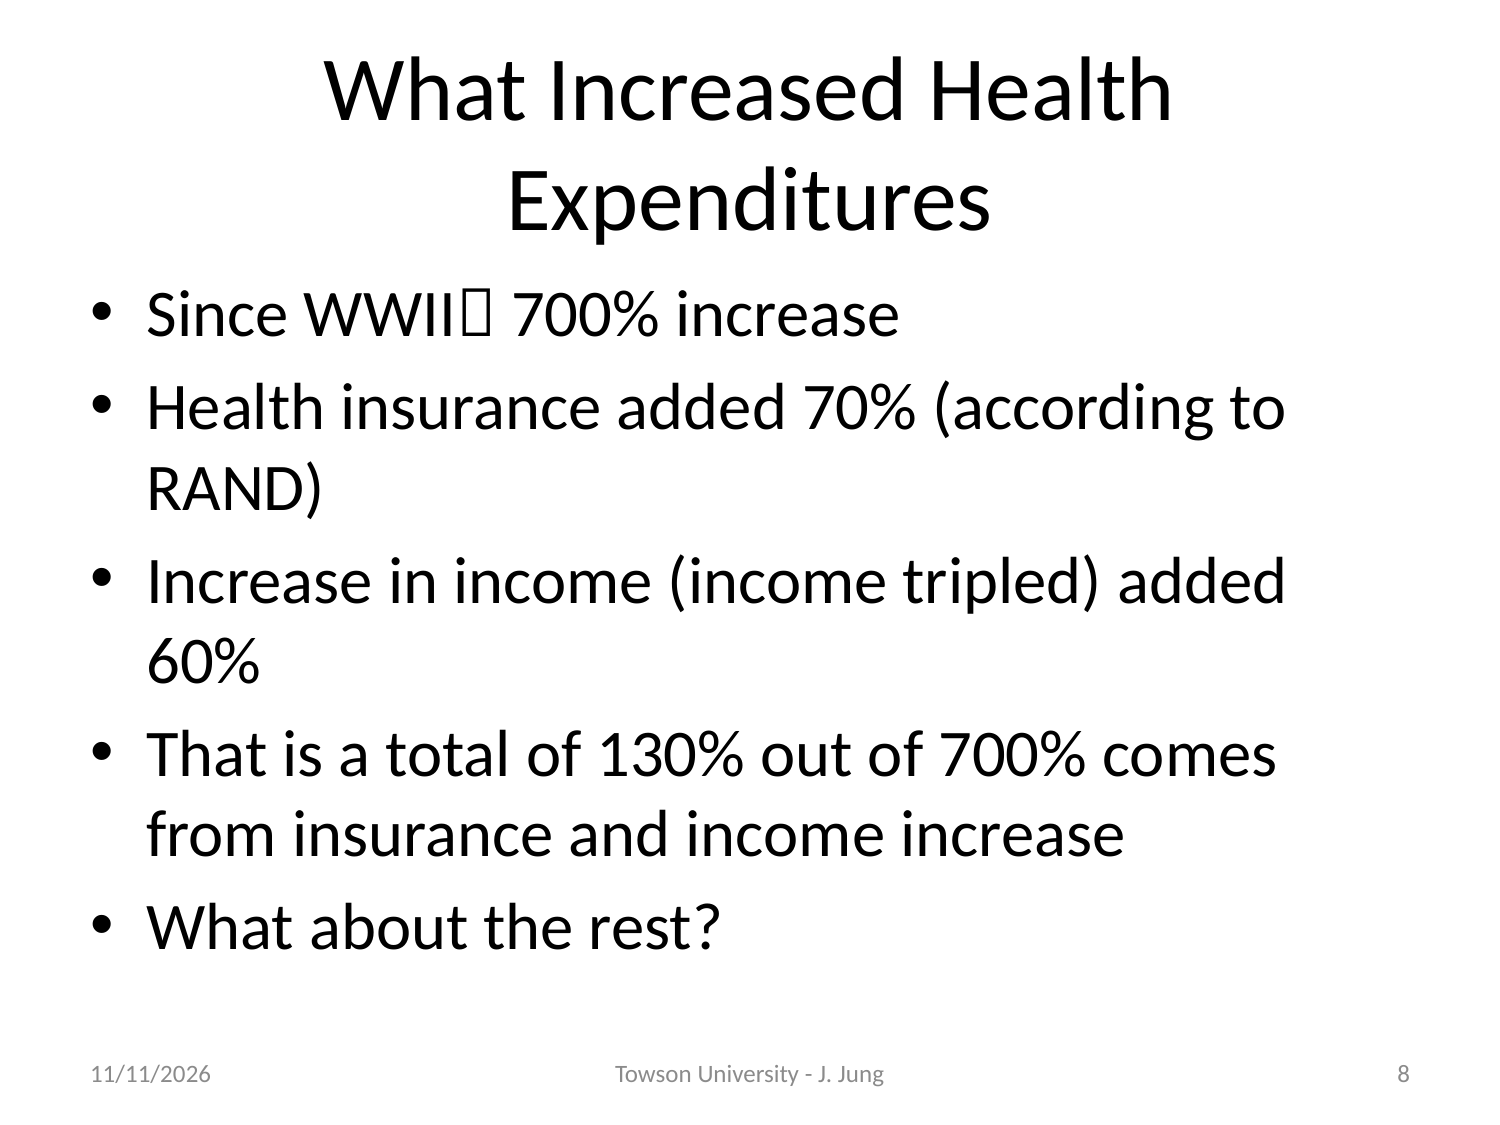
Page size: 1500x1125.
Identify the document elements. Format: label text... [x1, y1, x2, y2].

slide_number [75, 1042, 425, 1103]
footer Towson University - J. Jung [512, 1042, 988, 1103]
list Since WWII 700% increase Health insurance added 70% (according to RAND) Increase in income (income tripled) added 60% That is a total of 130% out of 700% comes from insurance and income increase What about the rest? [75, 262, 1425, 1005]
title What Increased Health Expenditures [75, 45, 1425, 233]
slide_number 8 [1074, 1042, 1425, 1103]
